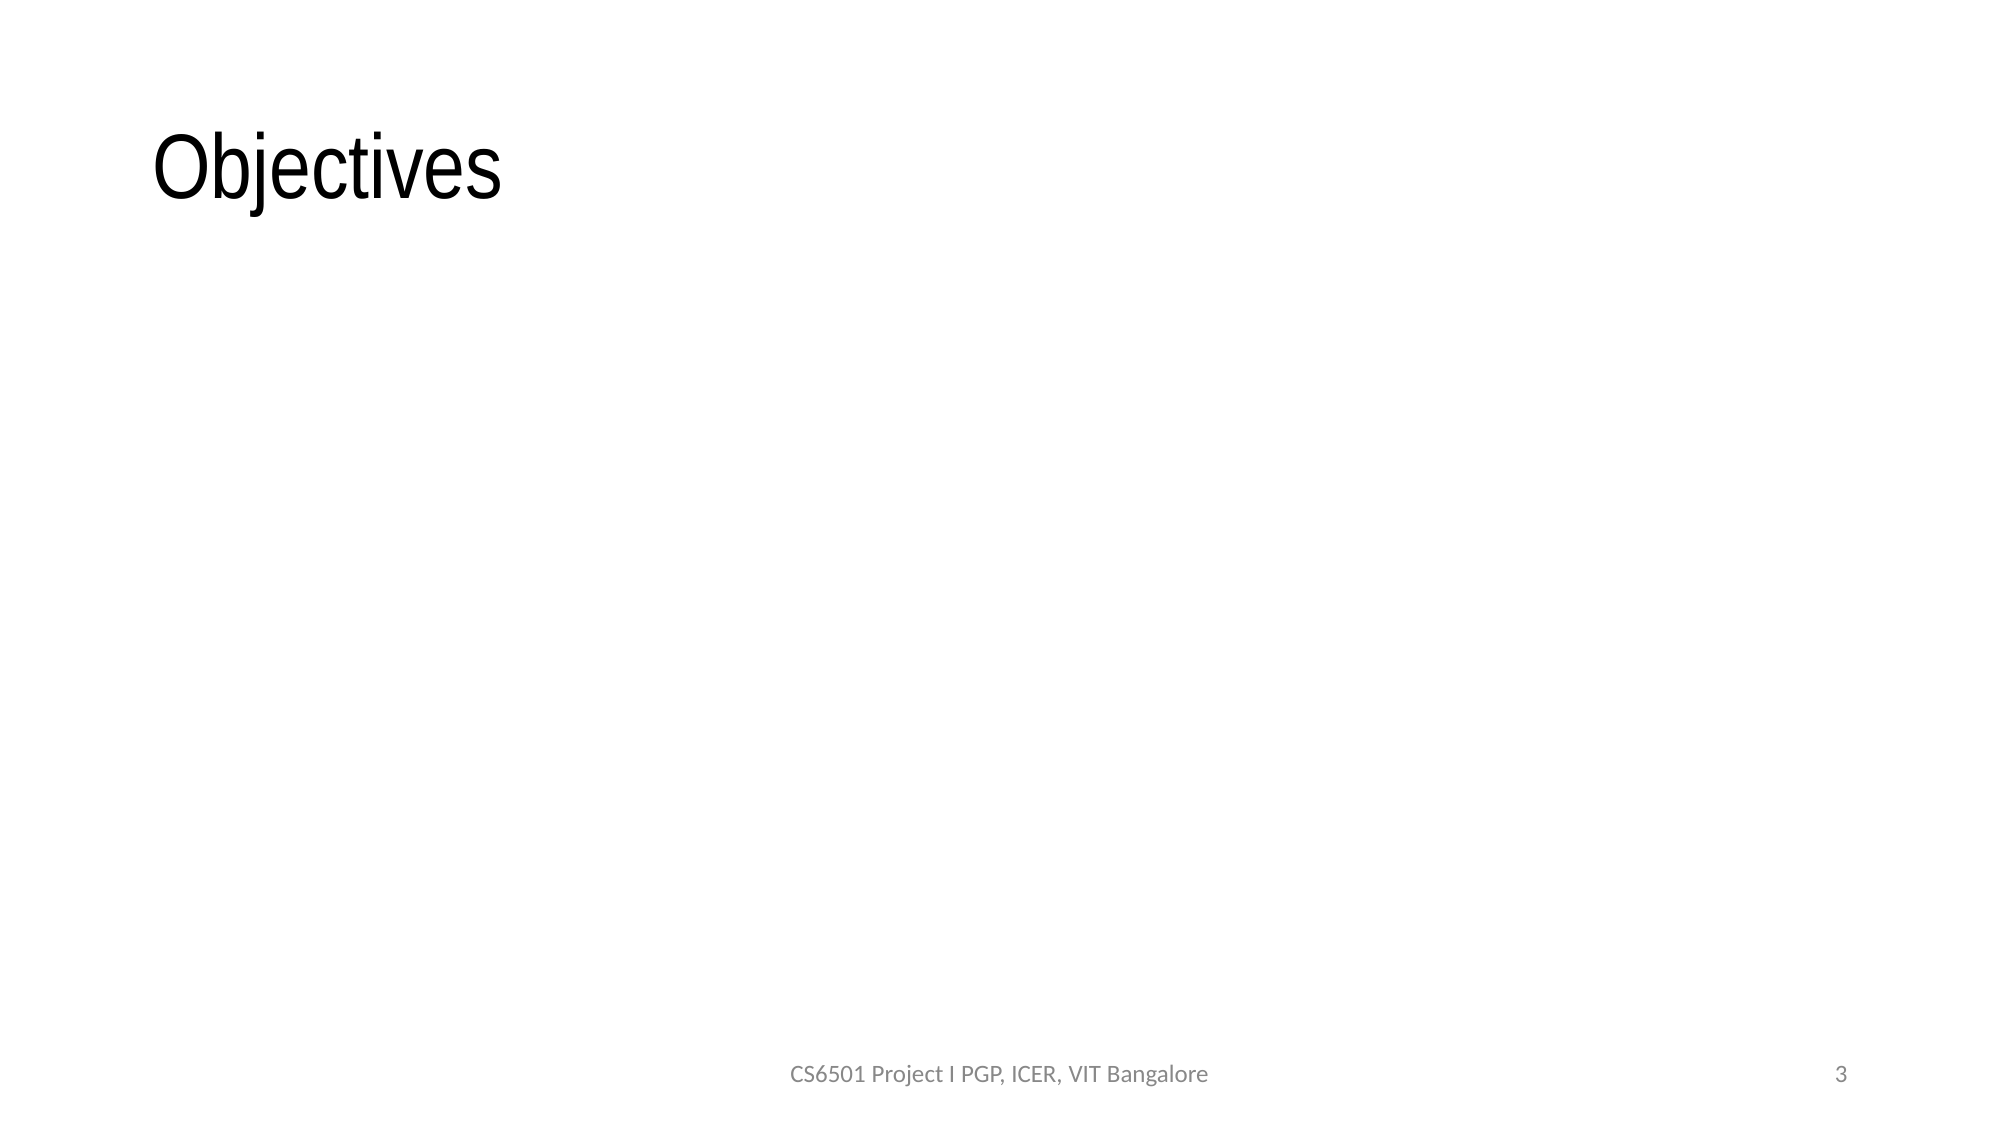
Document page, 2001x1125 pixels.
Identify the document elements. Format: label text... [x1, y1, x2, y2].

slide_number ‹#› [1412, 1042, 1863, 1103]
footer CS6501 Project I PGP, ICER, VIT Bangalore [662, 1042, 1338, 1103]
title Objectives [137, 59, 1863, 278]
